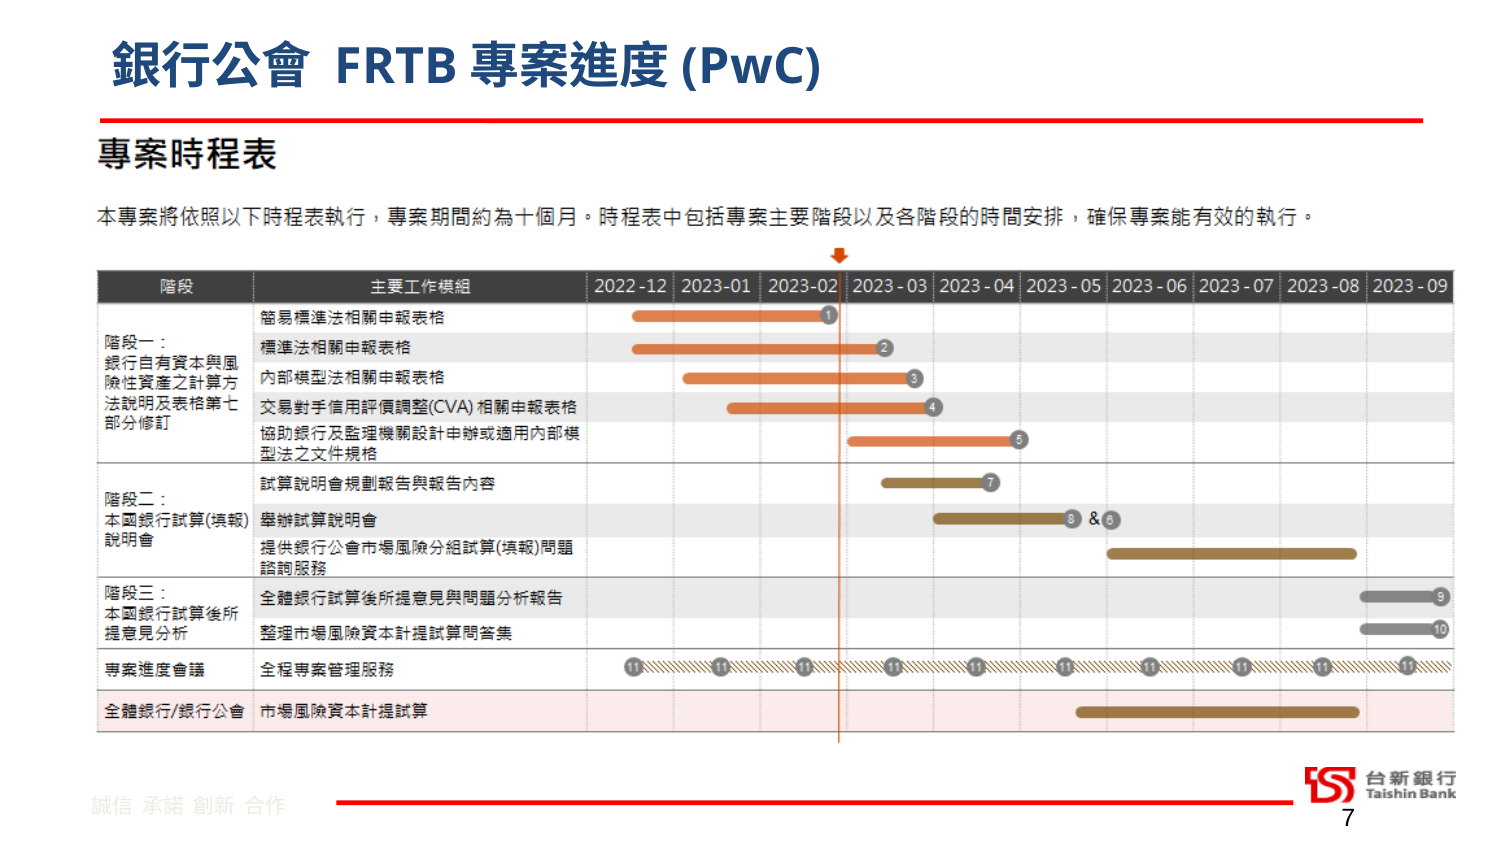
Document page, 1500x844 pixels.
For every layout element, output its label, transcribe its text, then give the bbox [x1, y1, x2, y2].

title 銀行公會 FRTB專案進度(PwC) [100, 33, 1199, 112]
picture [1305, 767, 1456, 803]
slide_number 7 [1293, 793, 1371, 821]
picture [77, 126, 1483, 765]
